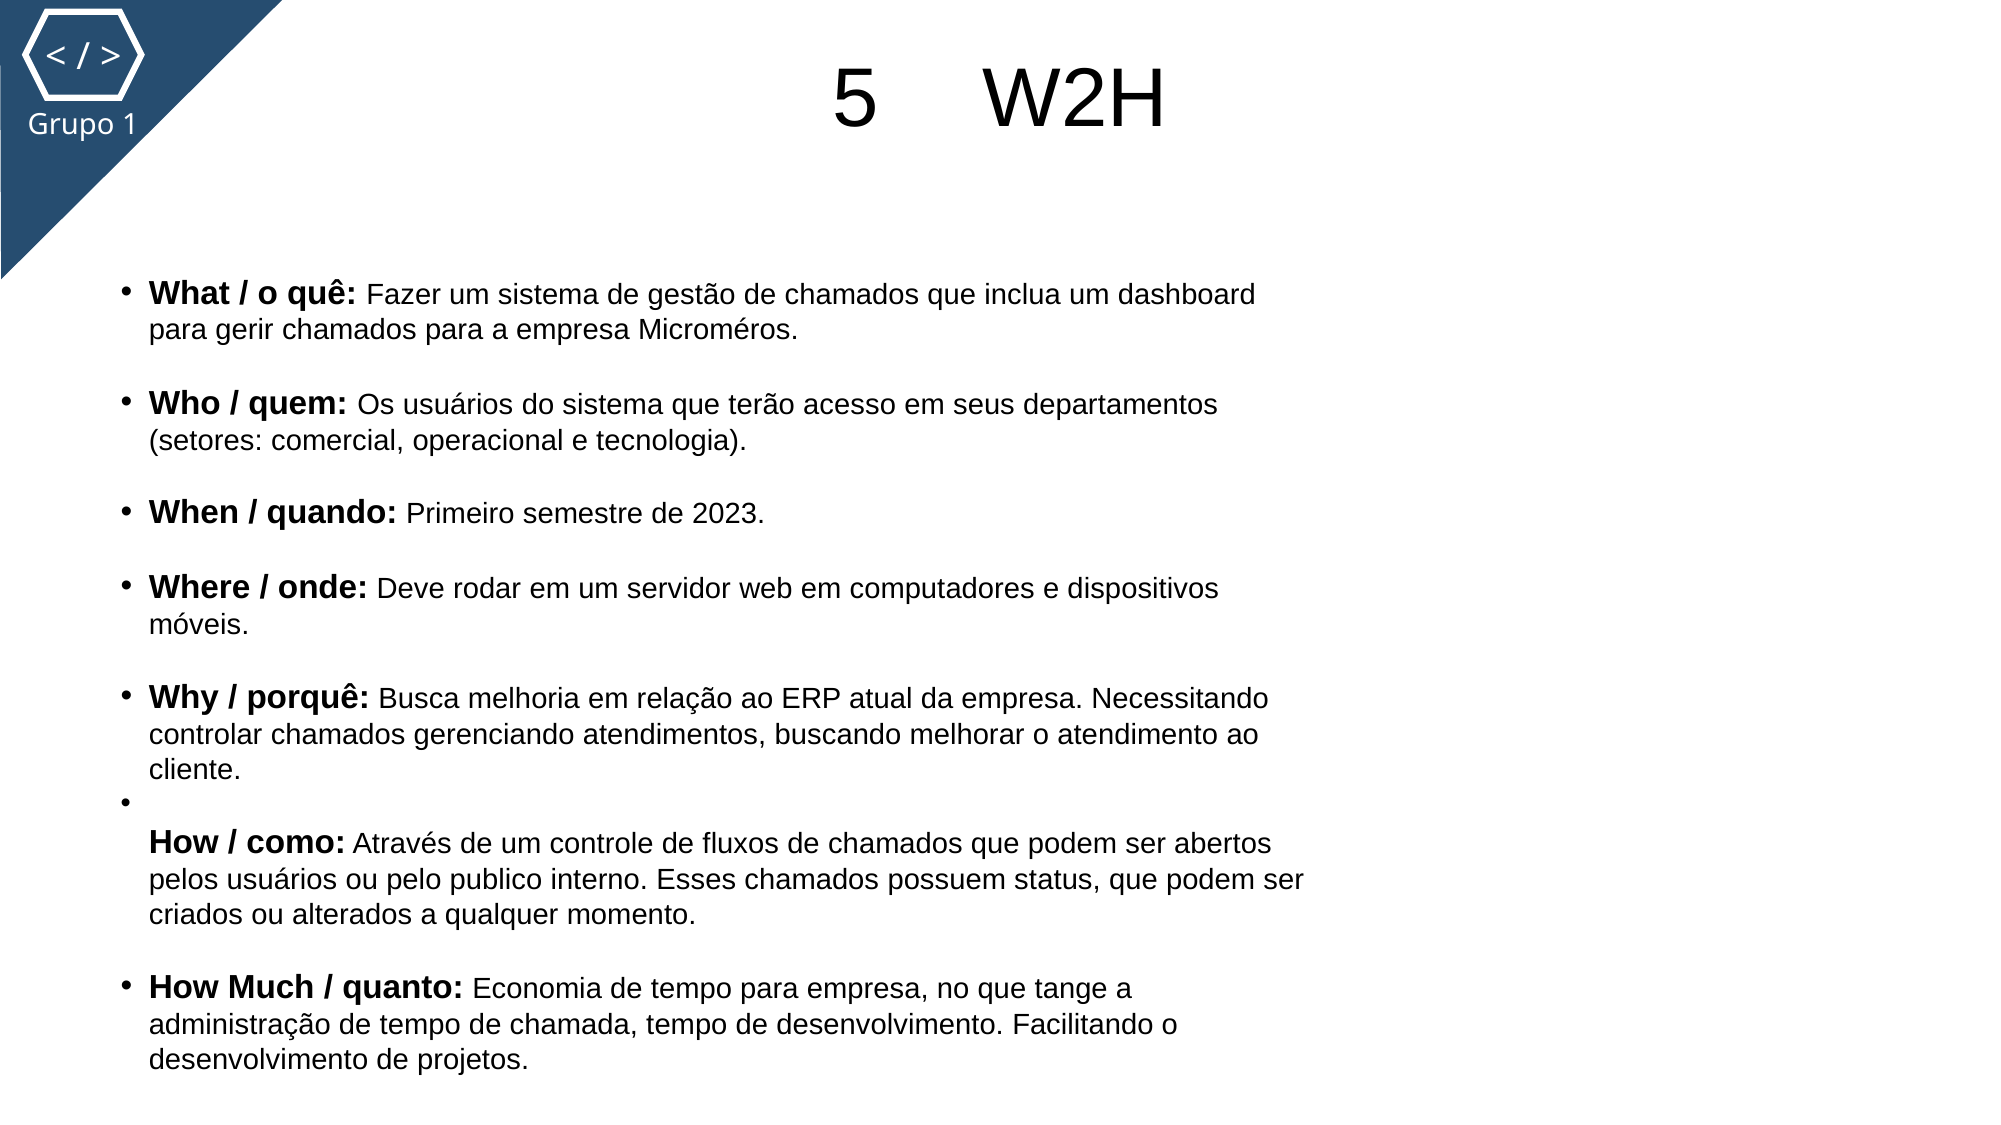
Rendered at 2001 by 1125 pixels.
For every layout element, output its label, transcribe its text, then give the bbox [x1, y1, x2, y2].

text_box 5 W2H [817, 35, 1183, 151]
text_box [10, 11, 156, 149]
text_box [0, 0, 284, 282]
text_box What / o quê: Fazer um sistema de gestão de chamados que inclua um dashboard para gerir chamados para a empresa Microméros. Who / quem: Os usuários do sistema que terão acesso em seus departamentos (setores: comercial, operacional e tecnologia). When / quando: Primeiro semestre de 2023. Where / onde: Deve rodar em um servidor web em computadores e dispositivos móveis. Why / porquê: Busca melhoria em relação ao ERP atual da empresa. Necessitando controlar chamados gerenciando atendimentos, buscando melhorar o atendimento ao cliente. How / como: Através de um controle de fluxos de chamados que podem ser abertos pelos usuários ou pelo publico interno. Esses chamados possuem status, que podem ser criados ou alterados a qualquer momento. How Much / quanto: Economia de tempo para empresa, no que tange a administração de tempo de chamada, tempo de desenvolvimento. Facilitando o desenvolvimento de projetos. [105, 263, 1335, 1083]
